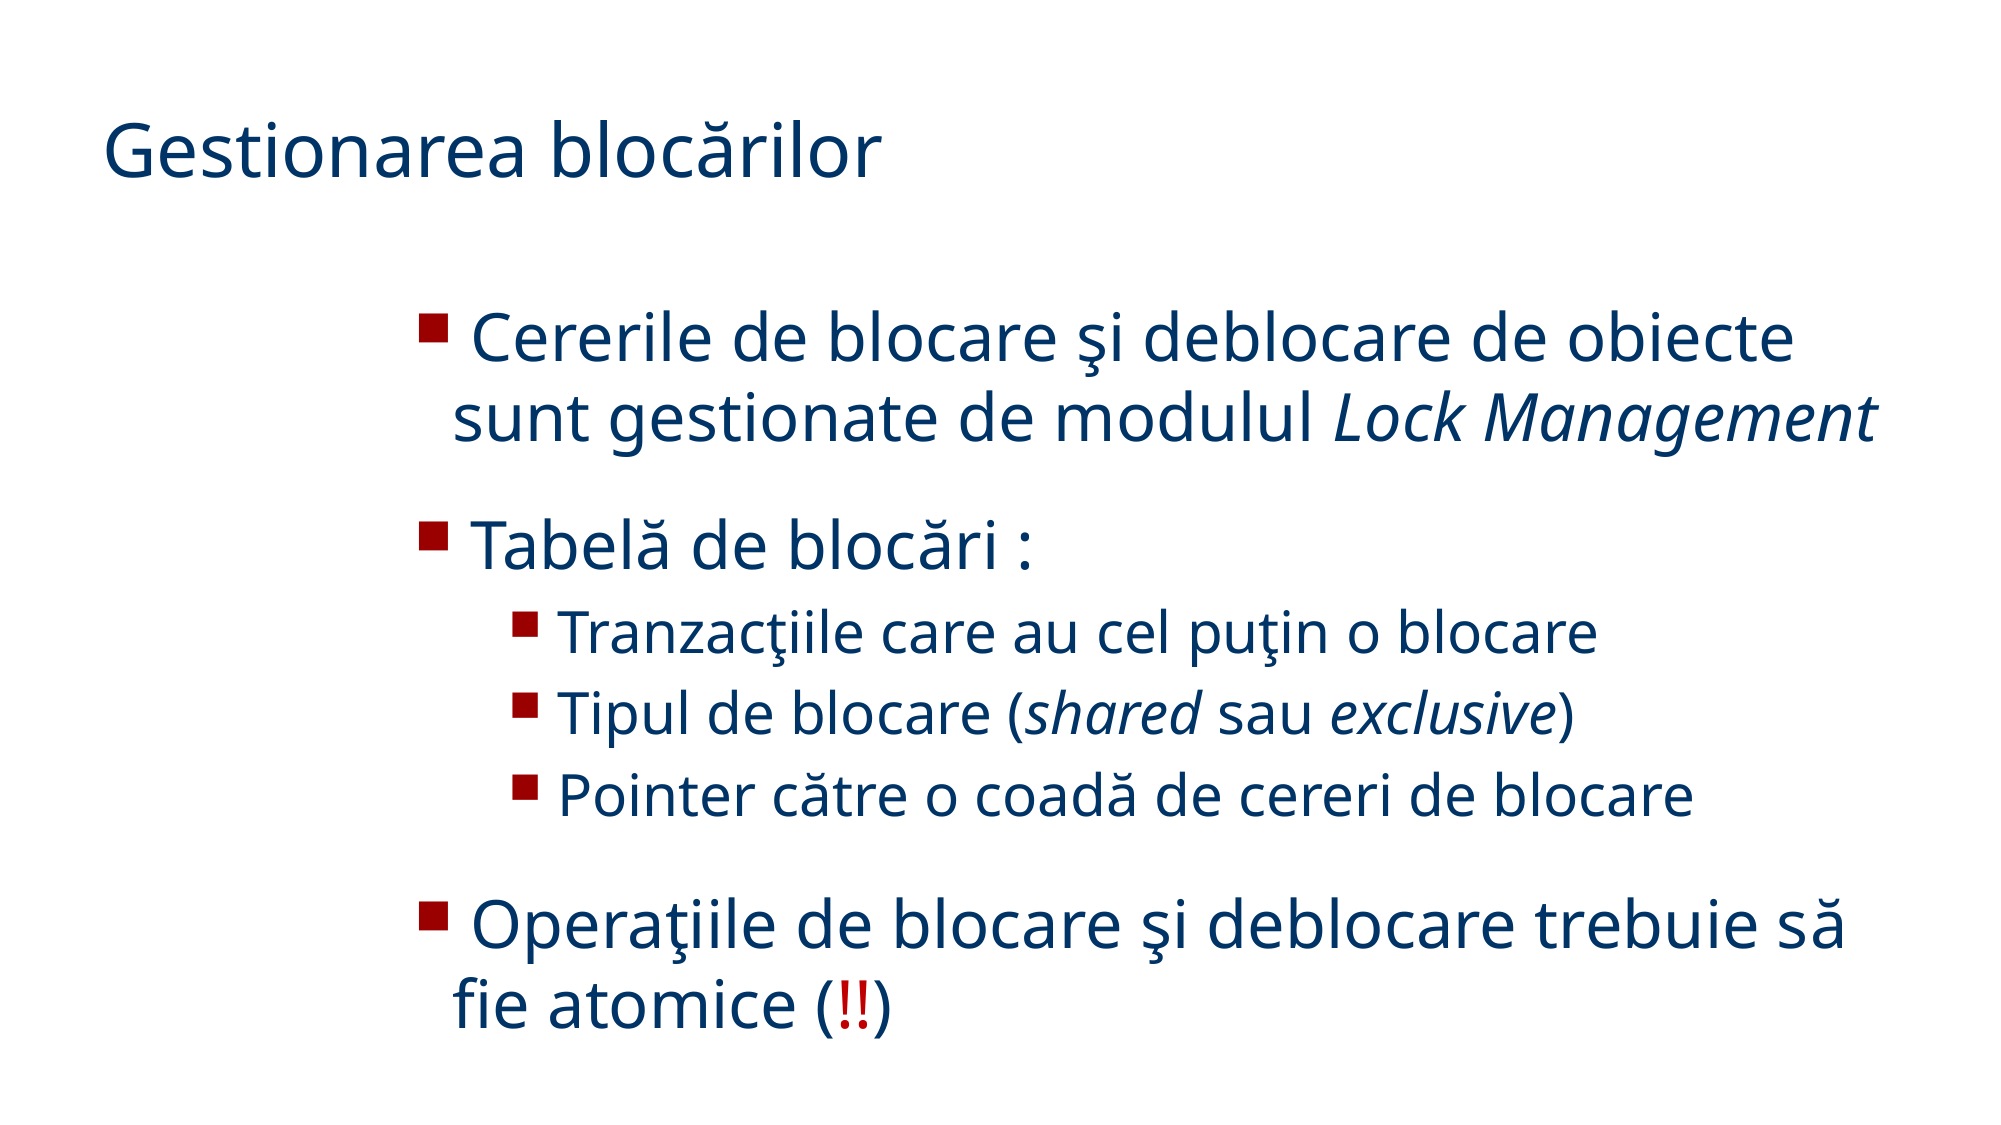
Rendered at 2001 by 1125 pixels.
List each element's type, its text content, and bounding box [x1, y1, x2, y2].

subtitle Cererile de blocare şi deblocare de obiecte sunt gestionate de modulul Lock Management Tabelă de blocări : Tranzacţiile care au cel puţin o blocare Tipul de blocare (shared sau exclusive) Pointer către o coadă de cereri de blocare Operaţiile de blocare şi deblocare trebuie să fie atomice (!!) [399, 287, 1938, 1050]
title Gestionarea blocărilor [87, 93, 1750, 200]
